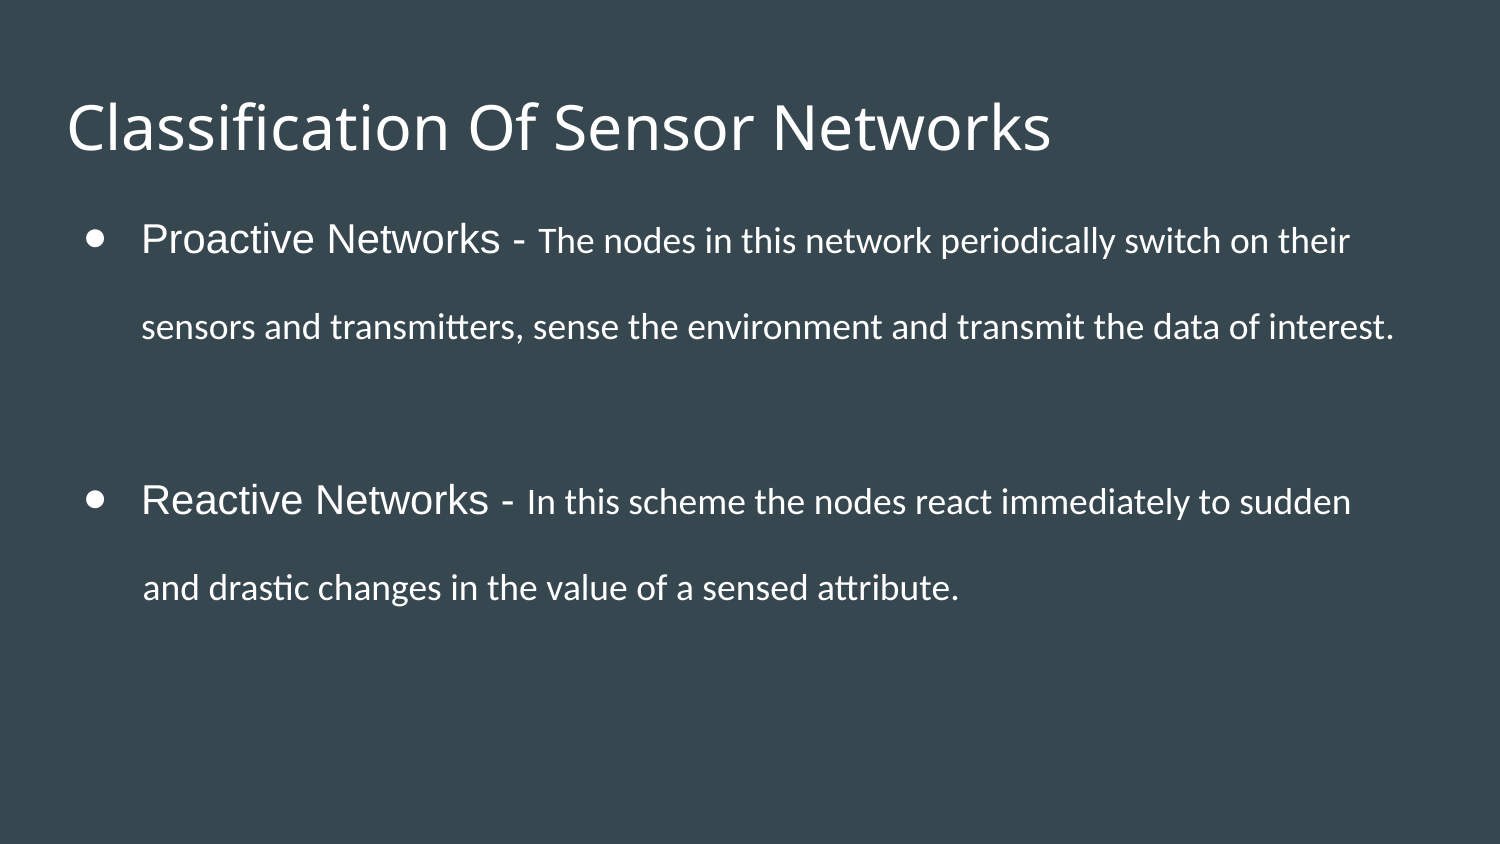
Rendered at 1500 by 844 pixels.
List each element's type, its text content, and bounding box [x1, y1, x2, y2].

list Proactive Networks - The nodes in this network periodically switch on their sensors and transmitters, sense the environment and transmit the data of interest. Reactive Networks - In this scheme the nodes react immediately to sudden and drastic changes in the value of a sensed attribute. [51, 189, 1449, 750]
title Classification Of Sensor Networks [51, 72, 1449, 167]
